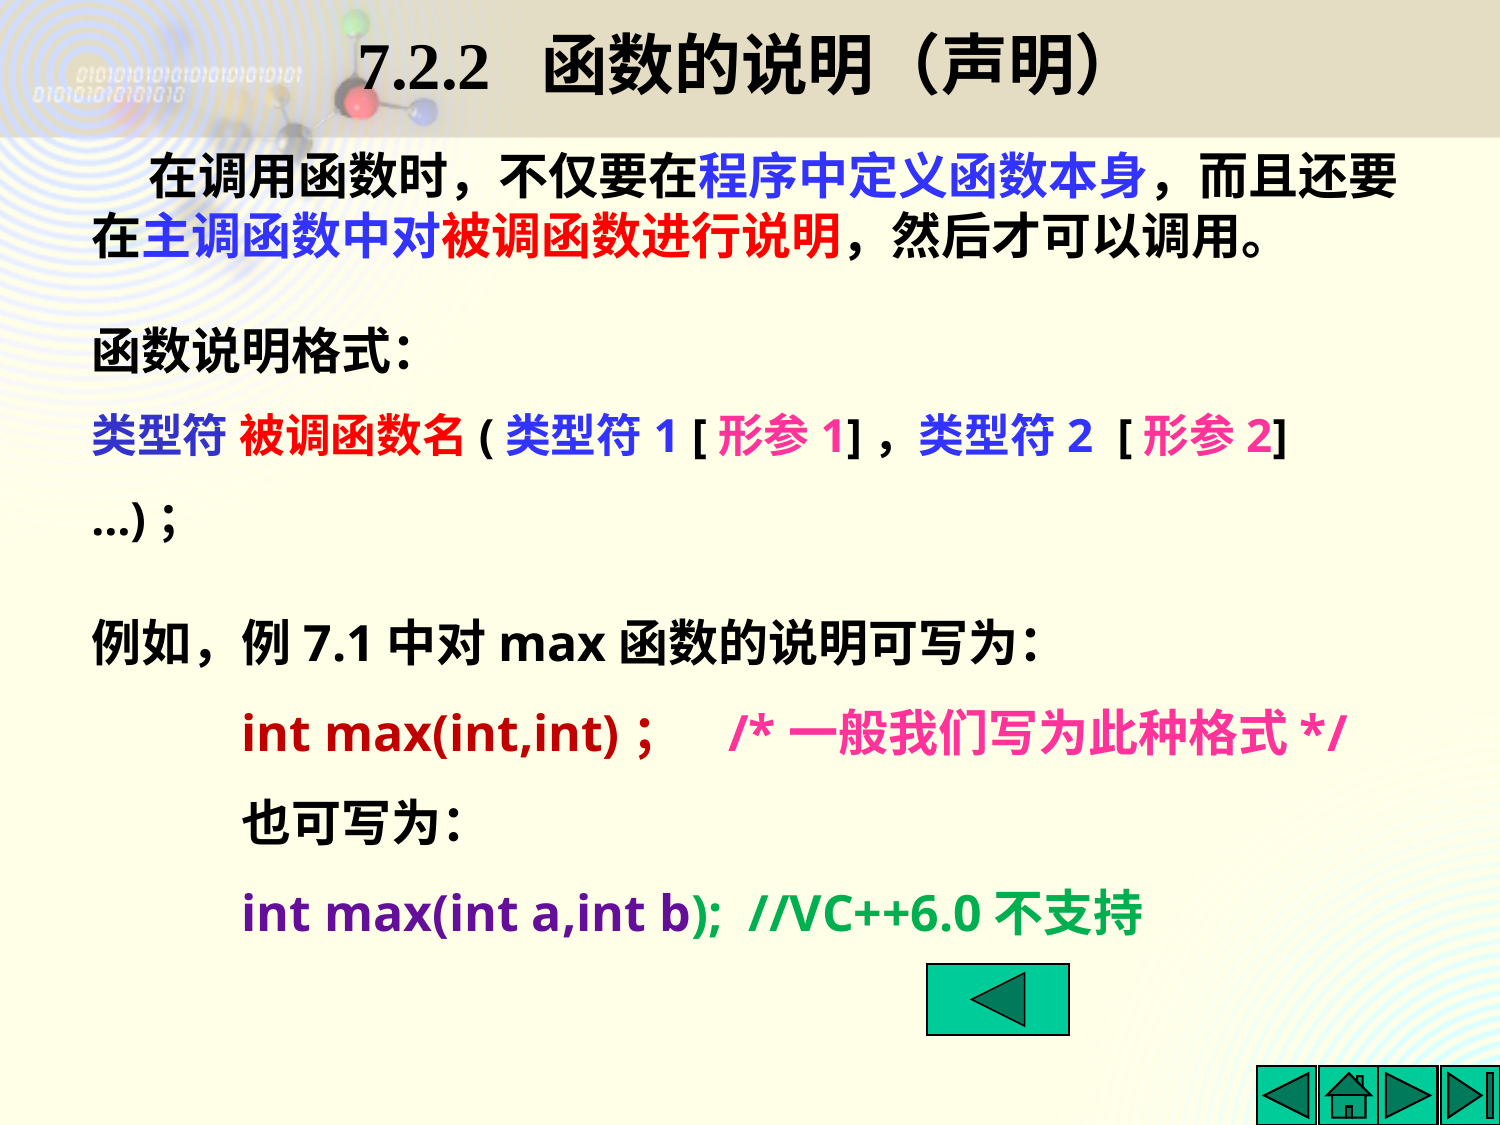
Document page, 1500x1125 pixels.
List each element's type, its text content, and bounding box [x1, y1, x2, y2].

title 7.2.2 函数的说明（声明） [112, 0, 1388, 126]
text_box [927, 964, 1070, 1035]
text_box 在调用函数时，不仅要在程序中定义函数本身，而且还要在主调函数中对被调函数进行说明，然后才可以调用。 函数说明格式： 类型符 被调函数名(类型符1 [形参1]，类型符2 [形参2] …)； 例如，例7.1中对max函数的说明可写为： int max(int,int)； /*一般我们写为此种格式*/ 也可写为： int max(int a,int b); //VC++6.0不支持 [76, 137, 1424, 1040]
